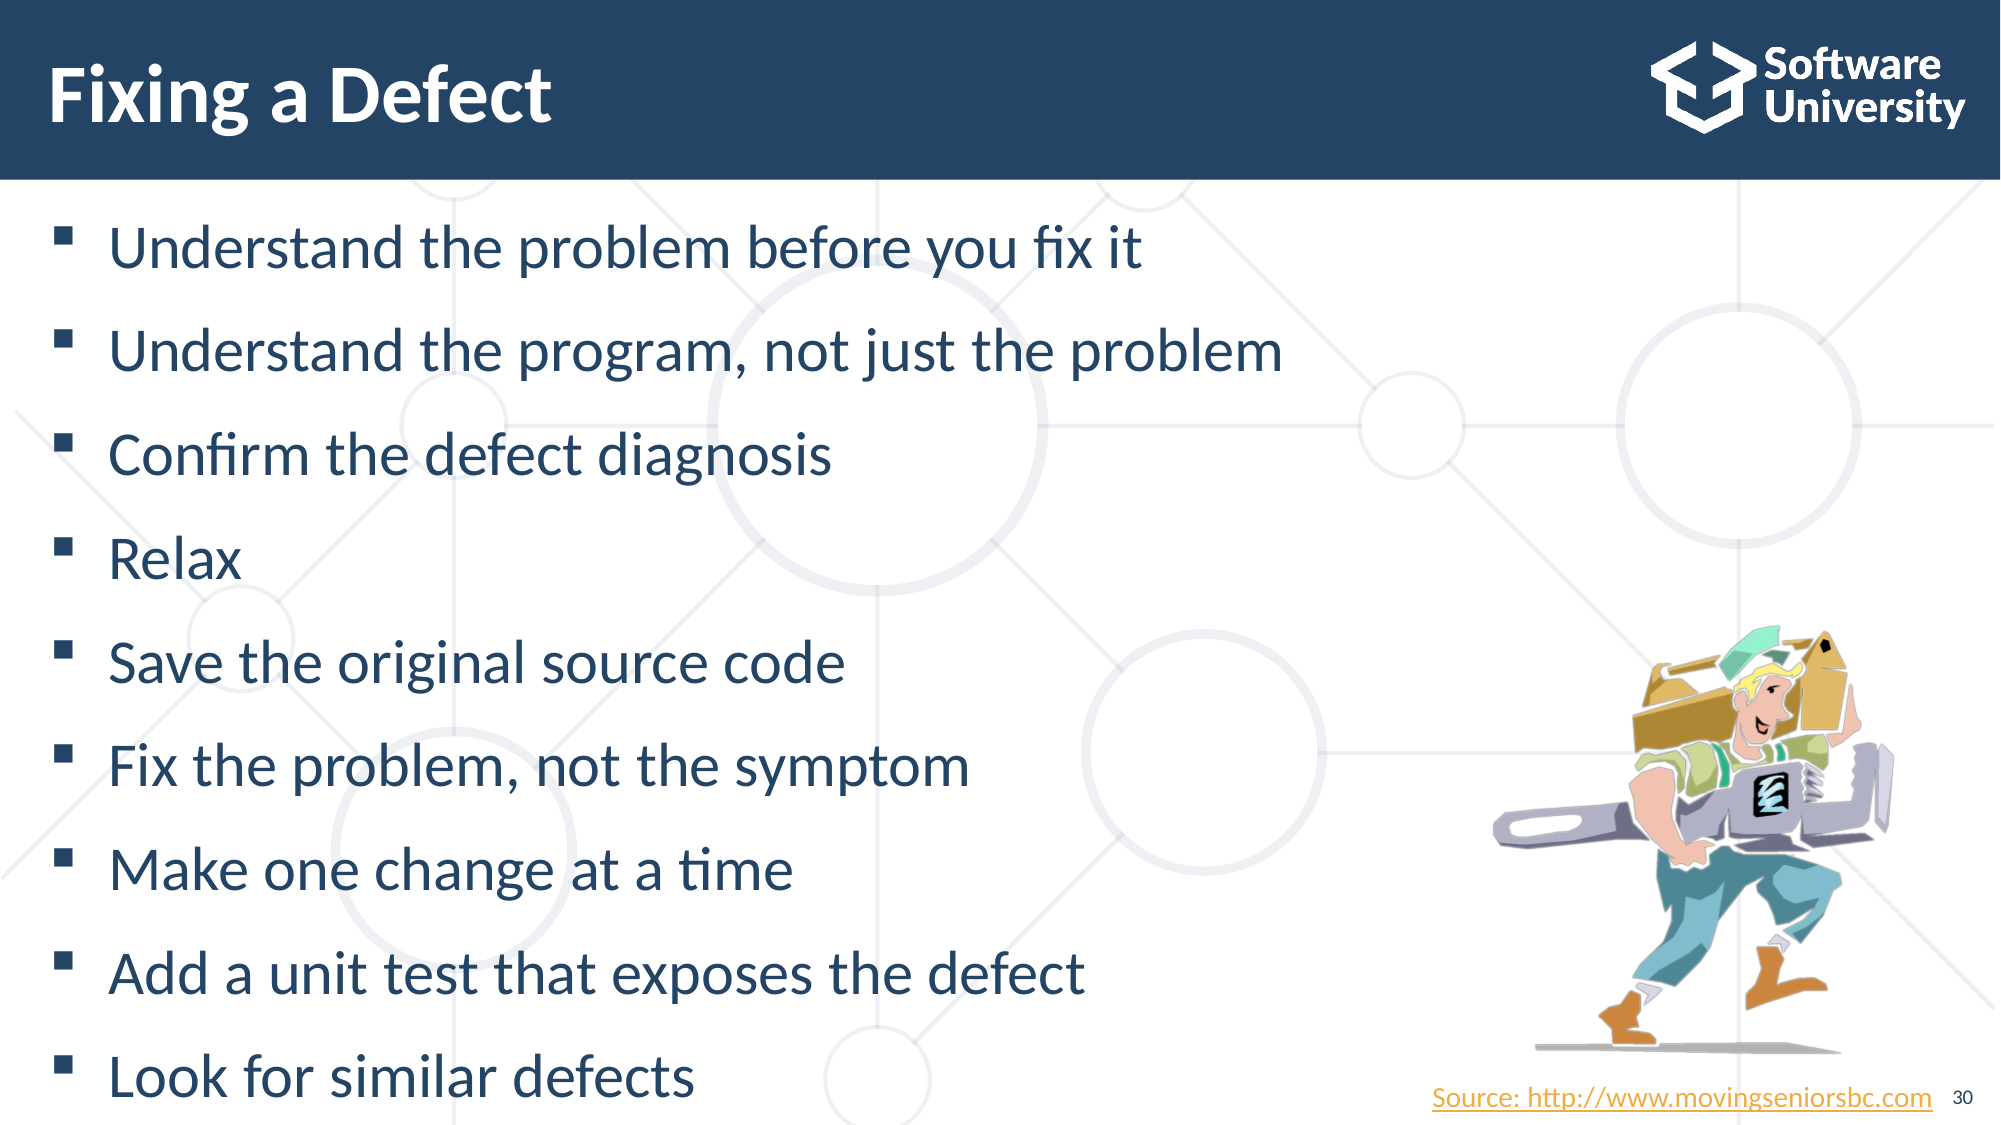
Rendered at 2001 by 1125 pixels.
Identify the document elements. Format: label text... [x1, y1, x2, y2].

picture [1651, 41, 1966, 134]
text_box Source: http://www.movingseniorsbc.com [1417, 1071, 1970, 1122]
title Fixing a Defect [31, 16, 1625, 162]
picture [1492, 624, 1895, 1055]
list Understand the problem before you fix it Understand the program, not just the problem Confirm the defect diagnosis Relax Save the original source code Fix the problem, not the symptom Make one change at a time Add a unit test that exposes the defect Look for similar defects [31, 196, 1970, 1106]
slide_number 30 [1927, 1067, 1989, 1117]
